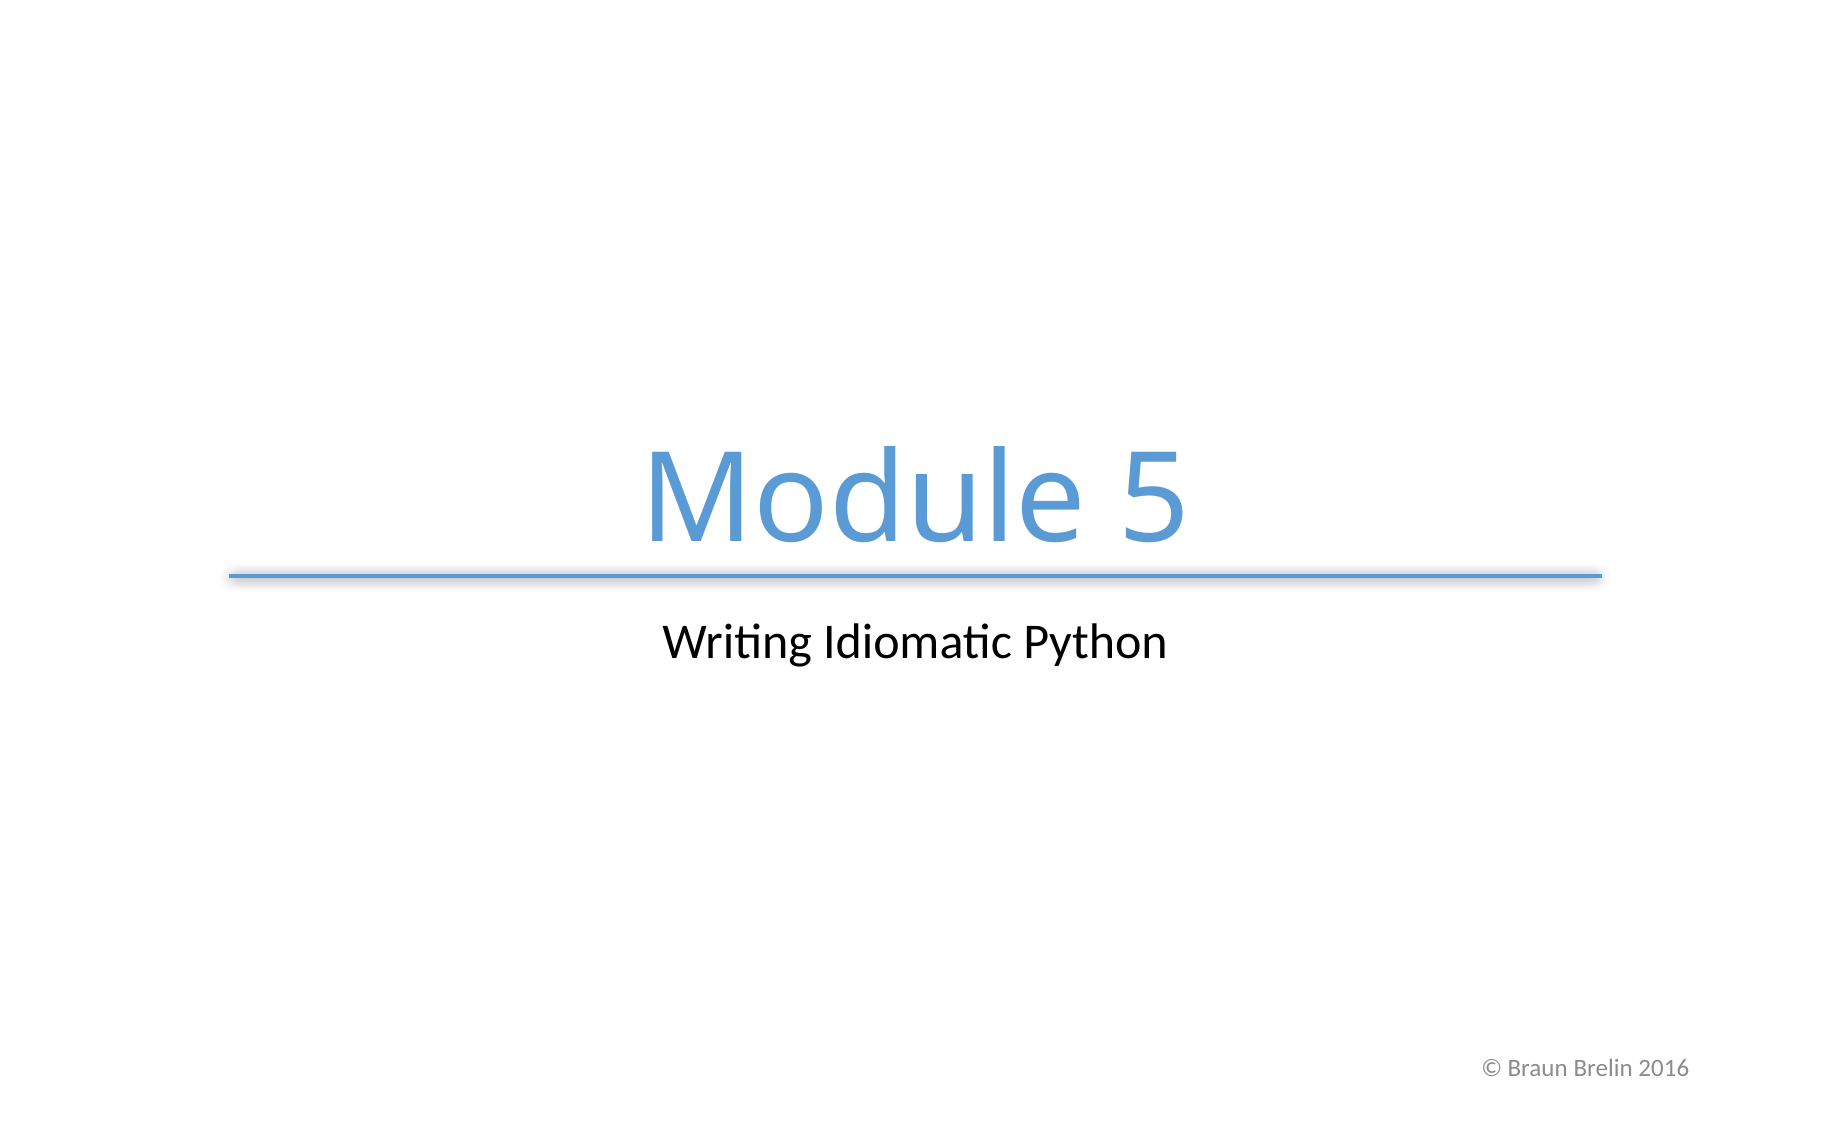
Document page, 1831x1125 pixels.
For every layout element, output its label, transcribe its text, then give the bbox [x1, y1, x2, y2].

subtitle Writing Idiomatic Python [228, 607, 1602, 880]
title Module 5 [228, 184, 1602, 576]
